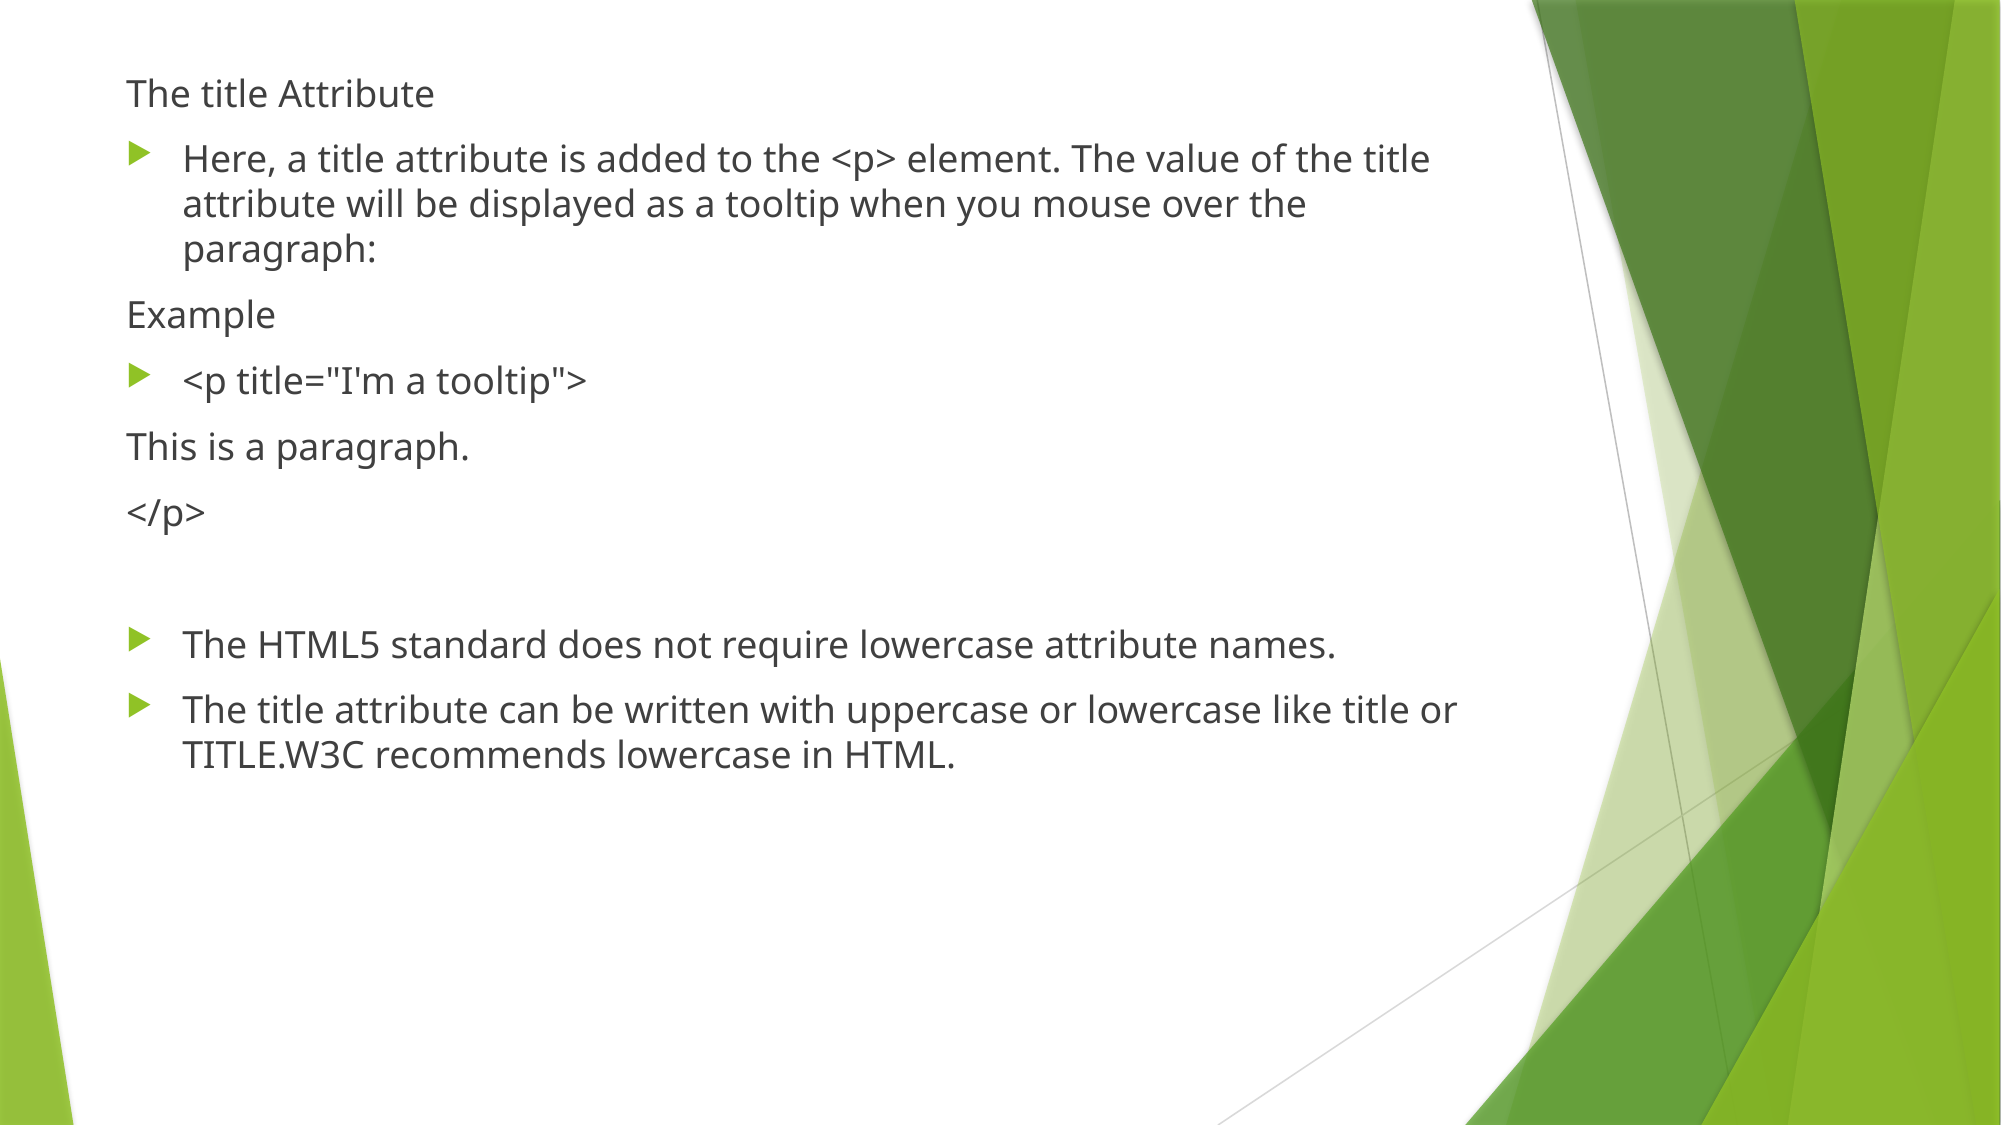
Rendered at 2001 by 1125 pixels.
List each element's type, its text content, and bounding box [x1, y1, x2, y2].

list The title Attribute Here, a title attribute is added to the <p> element. The value of the title attribute will be displayed as a tooltip when you mouse over the paragraph: Example <p title="I'm a tooltip"> This is a paragraph. </p> The HTML5 standard does not require lowercase attribute names. The title attribute can be written with uppercase or lowercase like title or TITLE.W3C recommends lowercase in HTML. [111, 62, 1522, 991]
